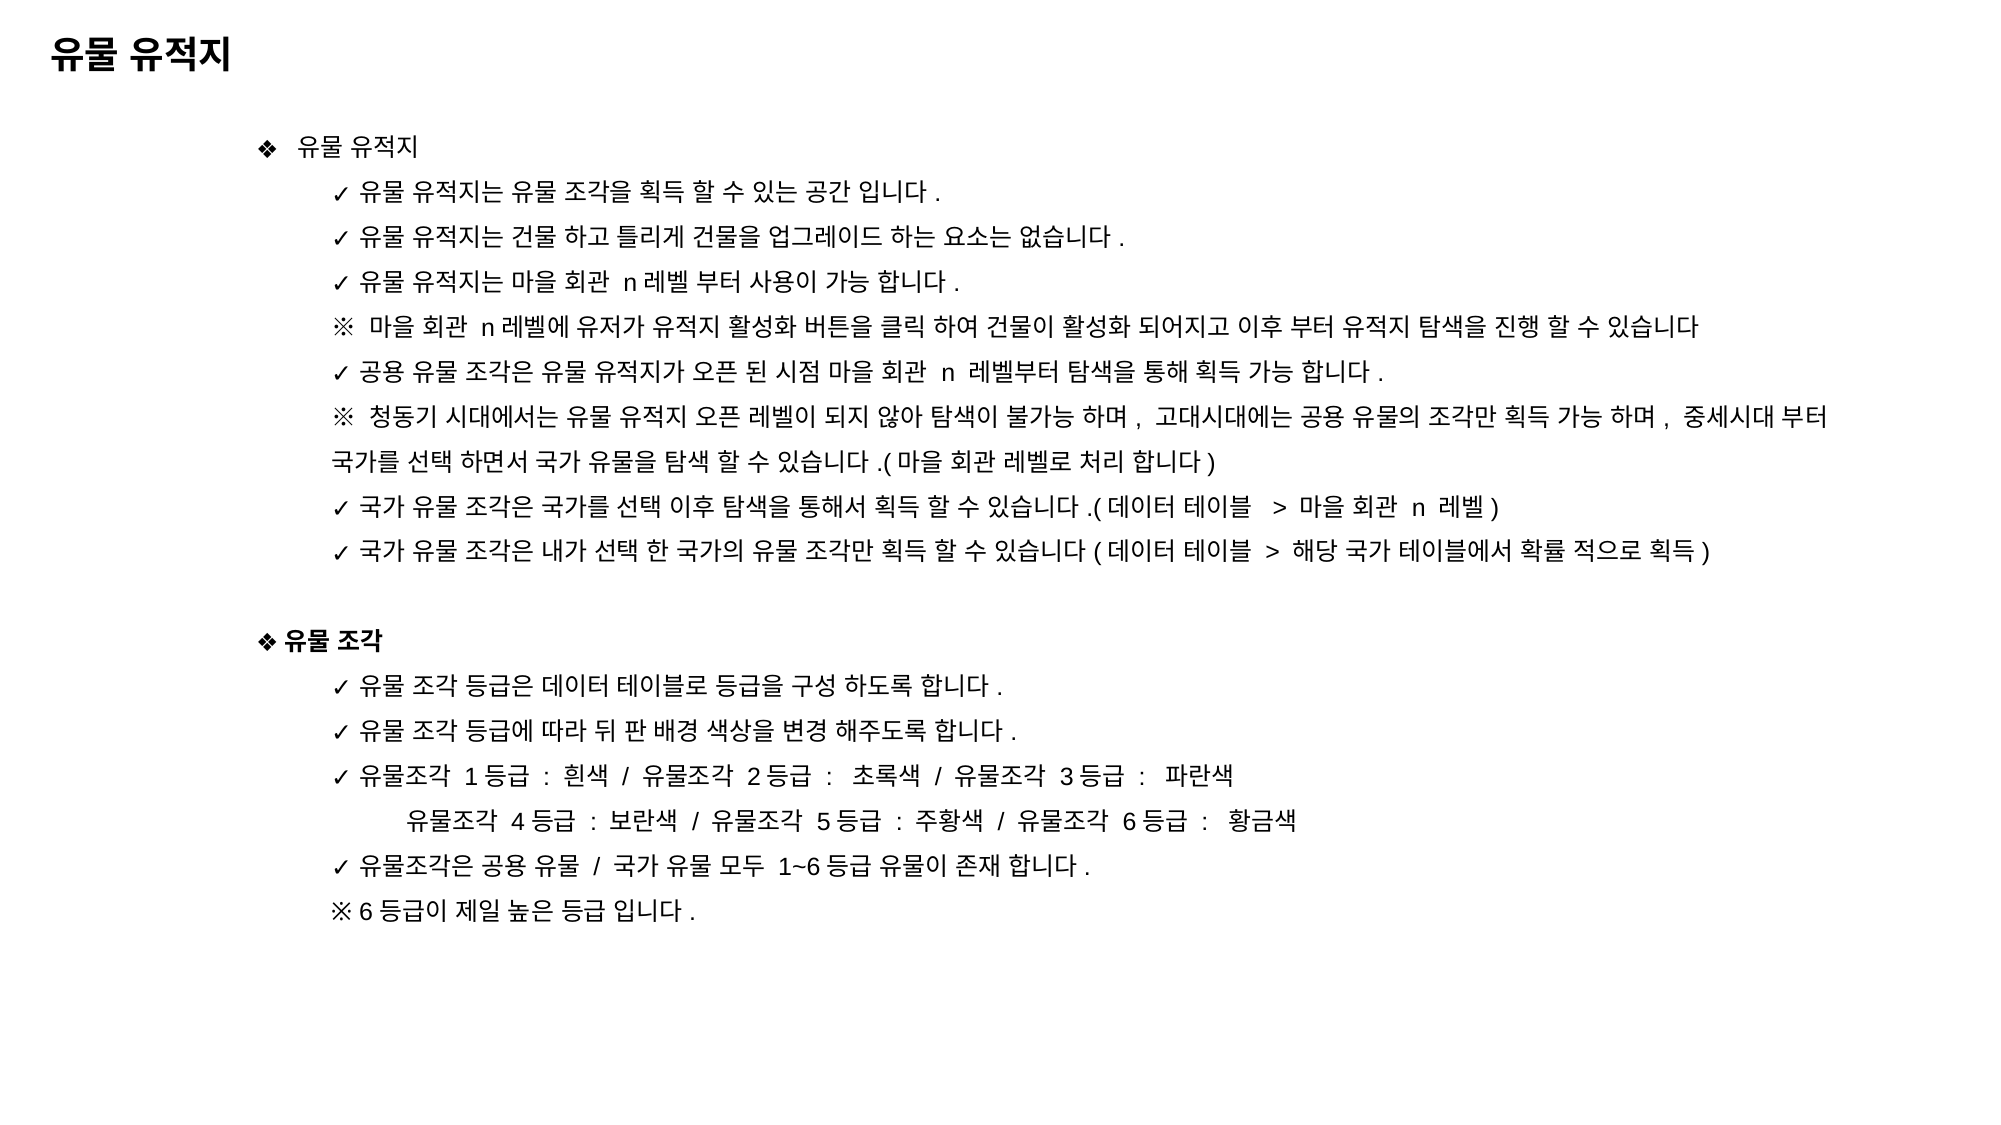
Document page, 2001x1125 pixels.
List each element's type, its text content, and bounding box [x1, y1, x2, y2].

text_box 유물 유적지 유물 유적지는 유물 조각을 획득 할 수 있는 공간 입니다. 유물 유적지는 건물 하고 틀리게 건물을 업그레이드 하는 요소는 없습니다. 유물 유적지는 마을 회관 n레벨 부터 사용이 가능 합니다. ※ 마을 회관 n레벨에 유저가 유적지 활성화 버튼을 클릭 하여 건물이 활성화 되어지고 이후 부터 유적지 탐색을 진행 할 수 있습니다 공용 유물 조각은 유물 유적지가 오픈 된 시점 마을 회관 n 레벨부터 탐색을 통해 획득 가능 합니다. ※ 청동기 시대에서는 유물 유적지 오픈 레벨이 되지 않아 탐색이 불가능 하며, 고대시대에는 공용 유물의 조각만 획득 가능 하며, 중세시대 부터 국가를 선택 하면서 국가 유물을 탐색 할 수 있습니다.(마을 회관 레벨로 처리 합니다) 국가 유물 조각은 국가를 선택 이후 탐색을 통해서 획득 할 수 있습니다.(데이터 테이블 > 마을 회관 n 레벨) 국가 유물 조각은 내가 선택 한 국가의 유물 조각만 획득 할 수 있습니다(데이터 테이블 > 해당 국가 테이블에서 확률 적으로 획득) 유물 조각 유물 조각 등급은 데이터 테이블로 등급을 구성 하도록 합니다. 유물 조각 등급에 따라 뒤 판 배경 색상을 변경 해주도록 합니다. 유물조각 1등급 : 흰색 / 유물조각 2등급 : 초록색 / 유물조각 3등급 : 파란색 유물조각 4등급 : 보란색 / 유물조각 5등급 : 주황색 / 유물조각 6등급 : 황금색 유물조각은 공용 유물 / 국가 유물 모두 1~6등급 유물이 존재 합니다. ※ 6등급이 제일 높은 등급 입니다. [166, 109, 1862, 943]
text_box 유물 유적지 [35, 23, 269, 84]
